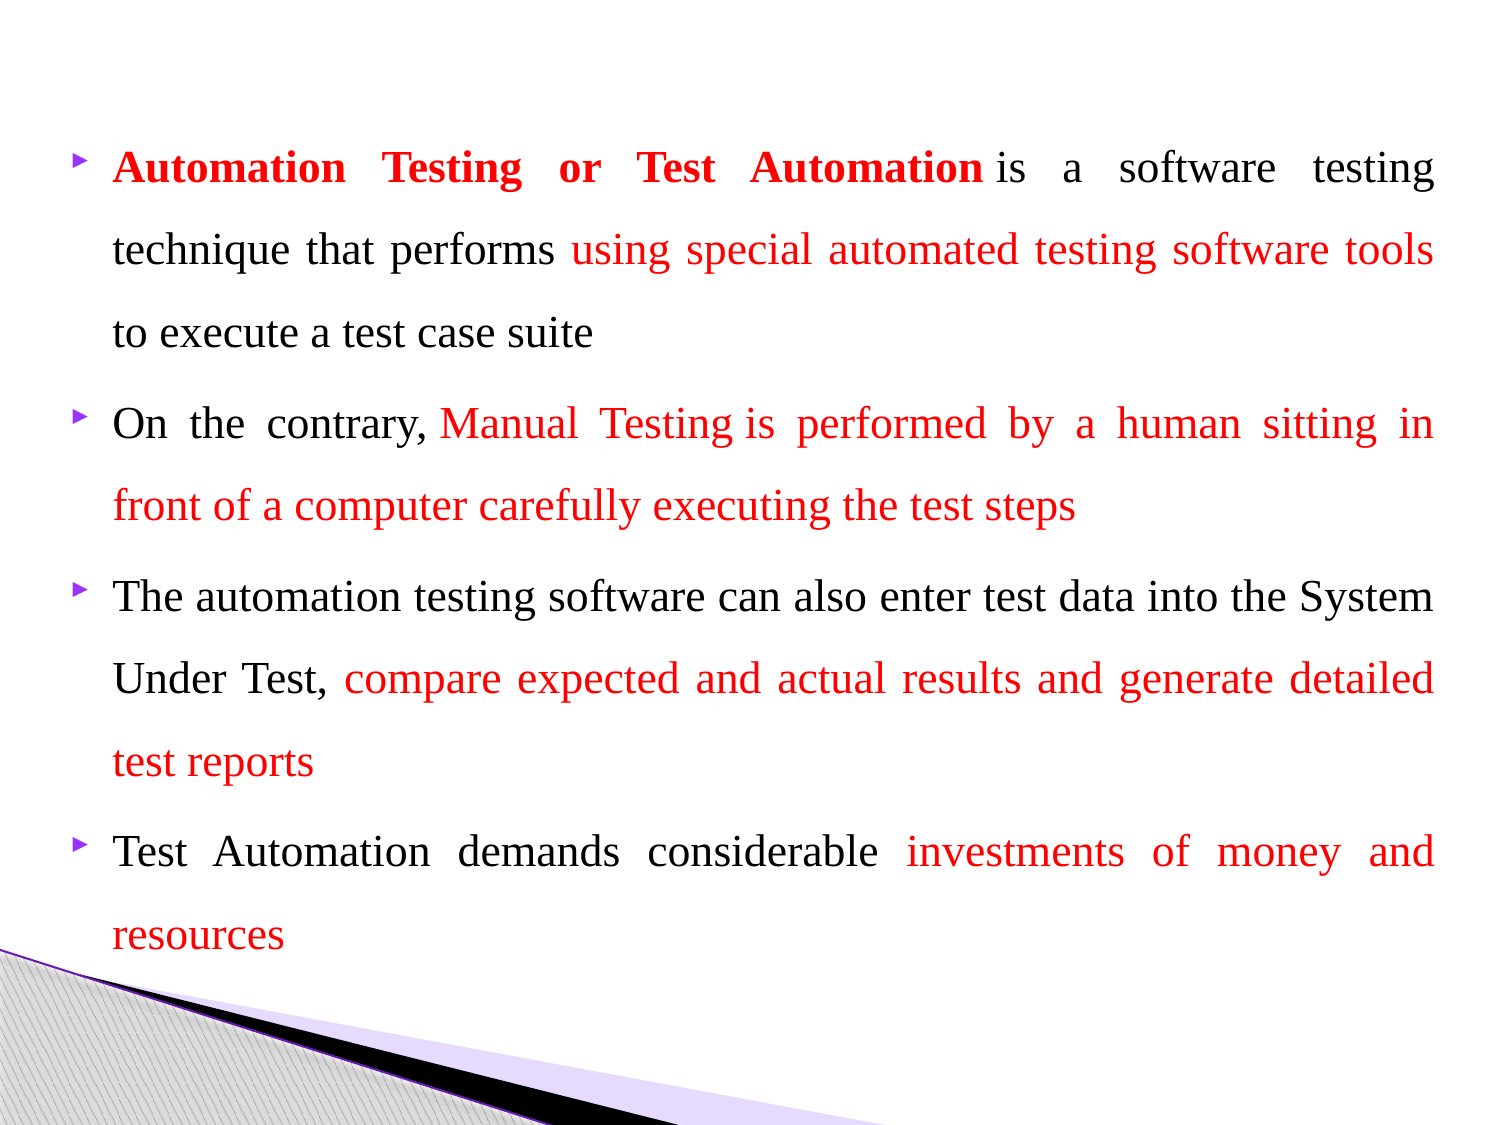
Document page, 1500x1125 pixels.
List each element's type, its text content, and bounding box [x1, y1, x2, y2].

list Automation Testing or Test Automation is a software testing technique that performs using special automated testing software tools to execute a test case suite On the contrary, Manual Testing is performed by a human sitting in front of a computer carefully executing the test steps The automation testing software can also enter test data into the System Under Test, compare expected and actual results and generate detailed test reports Test Automation demands considerable investments of money and resources [37, 102, 1450, 988]
